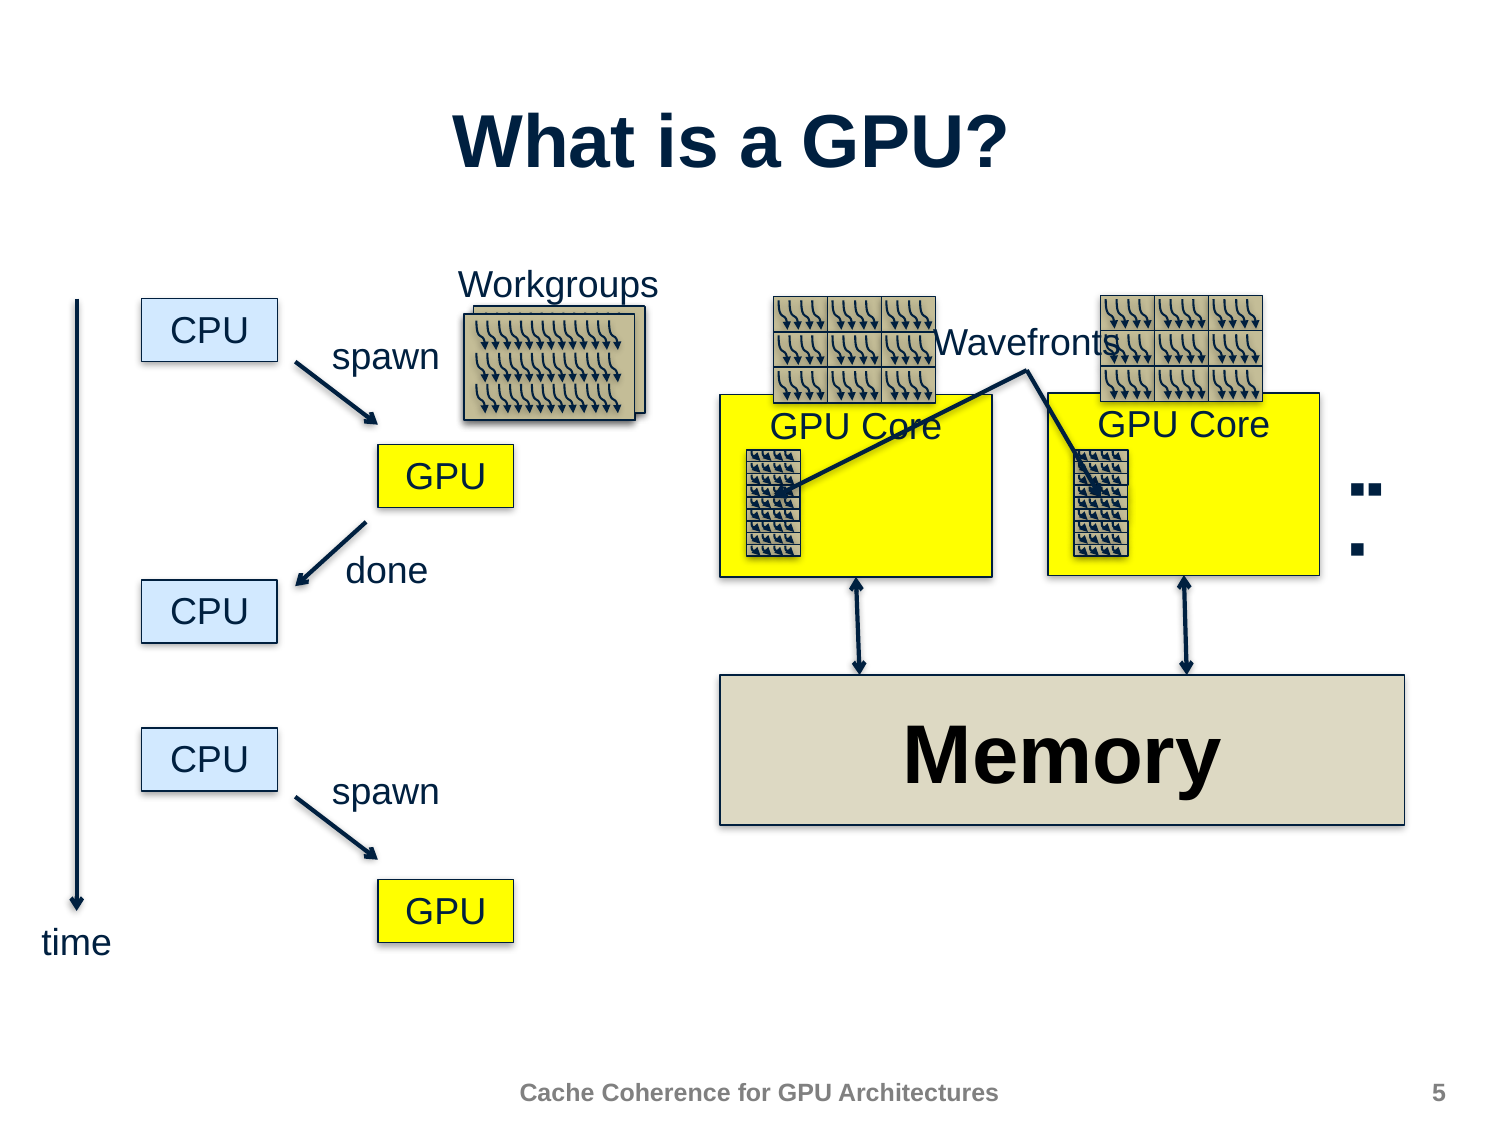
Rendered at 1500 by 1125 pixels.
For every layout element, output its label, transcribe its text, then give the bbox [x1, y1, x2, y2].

text_box ▪▪▪ [1333, 447, 1405, 583]
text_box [827, 331, 880, 365]
text_box CPU [141, 727, 278, 792]
text_box Workgroups [434, 252, 683, 312]
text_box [827, 296, 880, 330]
text_box time [23, 910, 130, 971]
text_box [1073, 449, 1129, 557]
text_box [1154, 295, 1206, 329]
text_box GPU [377, 879, 514, 943]
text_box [746, 449, 801, 557]
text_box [1183, 574, 1187, 676]
text_box Wavefronts [940, 310, 1095, 369]
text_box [1208, 295, 1263, 330]
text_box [773, 331, 826, 366]
text_box CPU [141, 579, 278, 644]
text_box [1154, 330, 1207, 364]
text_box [463, 313, 635, 421]
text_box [1100, 295, 1152, 330]
text_box spawn [317, 324, 456, 385]
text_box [1208, 330, 1263, 365]
text_box Memory [719, 674, 1405, 826]
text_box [294, 521, 367, 587]
text_box CPU [141, 298, 278, 362]
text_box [855, 576, 860, 676]
text_box spawn [317, 759, 473, 820]
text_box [294, 796, 379, 860]
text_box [294, 361, 379, 425]
text_box GPU Core [719, 394, 993, 578]
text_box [473, 305, 645, 413]
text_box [1100, 330, 1153, 365]
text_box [1100, 365, 1153, 402]
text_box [881, 296, 936, 331]
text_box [1026, 370, 1101, 498]
list What is a GPU? [58, 85, 1405, 175]
text_box GPU Core [1047, 392, 1320, 576]
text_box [773, 370, 1025, 498]
text_box done [330, 538, 453, 599]
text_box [773, 296, 826, 331]
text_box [1208, 365, 1263, 402]
text_box GPU [377, 444, 514, 508]
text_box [881, 331, 936, 366]
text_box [1154, 365, 1207, 402]
